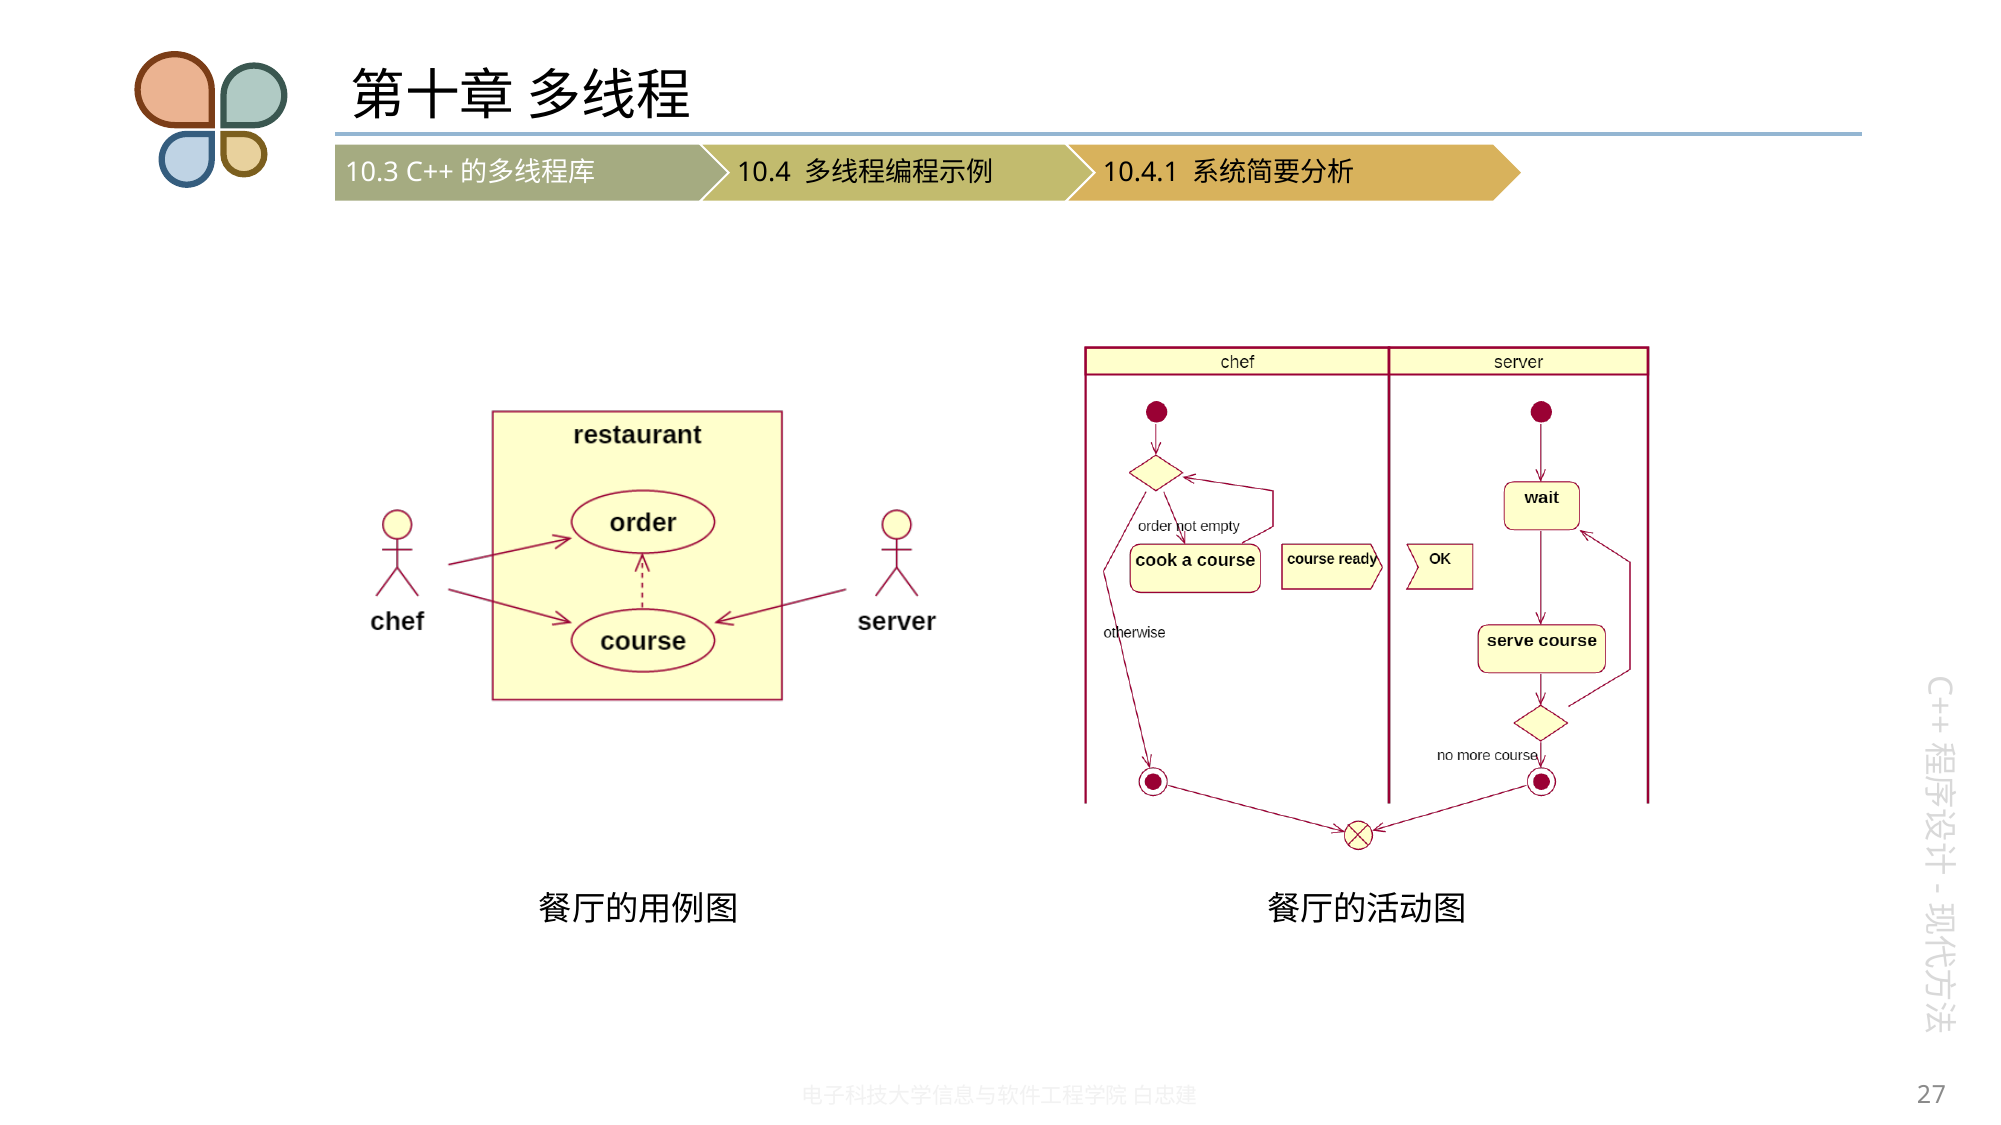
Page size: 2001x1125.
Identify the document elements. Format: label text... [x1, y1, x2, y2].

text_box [333, 143, 1524, 202]
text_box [335, 328, 1671, 949]
slide_number 27 [1862, 1065, 2000, 1125]
title 第十章 多线程 [335, 59, 1863, 134]
